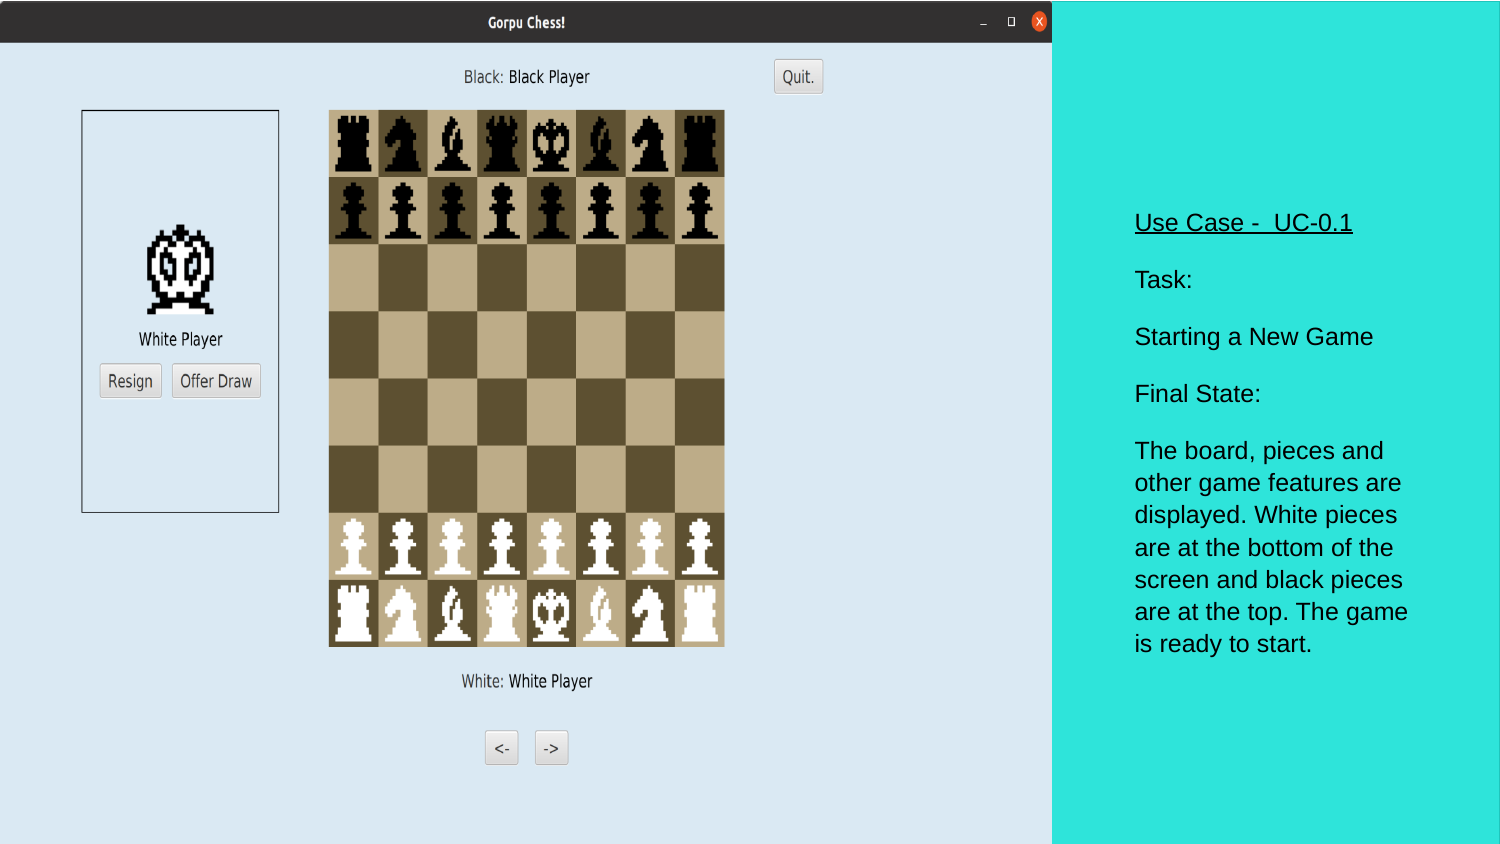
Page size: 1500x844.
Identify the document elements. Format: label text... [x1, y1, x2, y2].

list Use Case - UC-0.1 Task: Starting a New Game Final State: The board, pieces and other game features are displayed. White pieces are at the bottom of the screen and black pieces are at the top. The game is ready to start. [1119, 189, 1449, 750]
text_box [1053, 1, 1500, 844]
picture [0, 1, 1052, 844]
